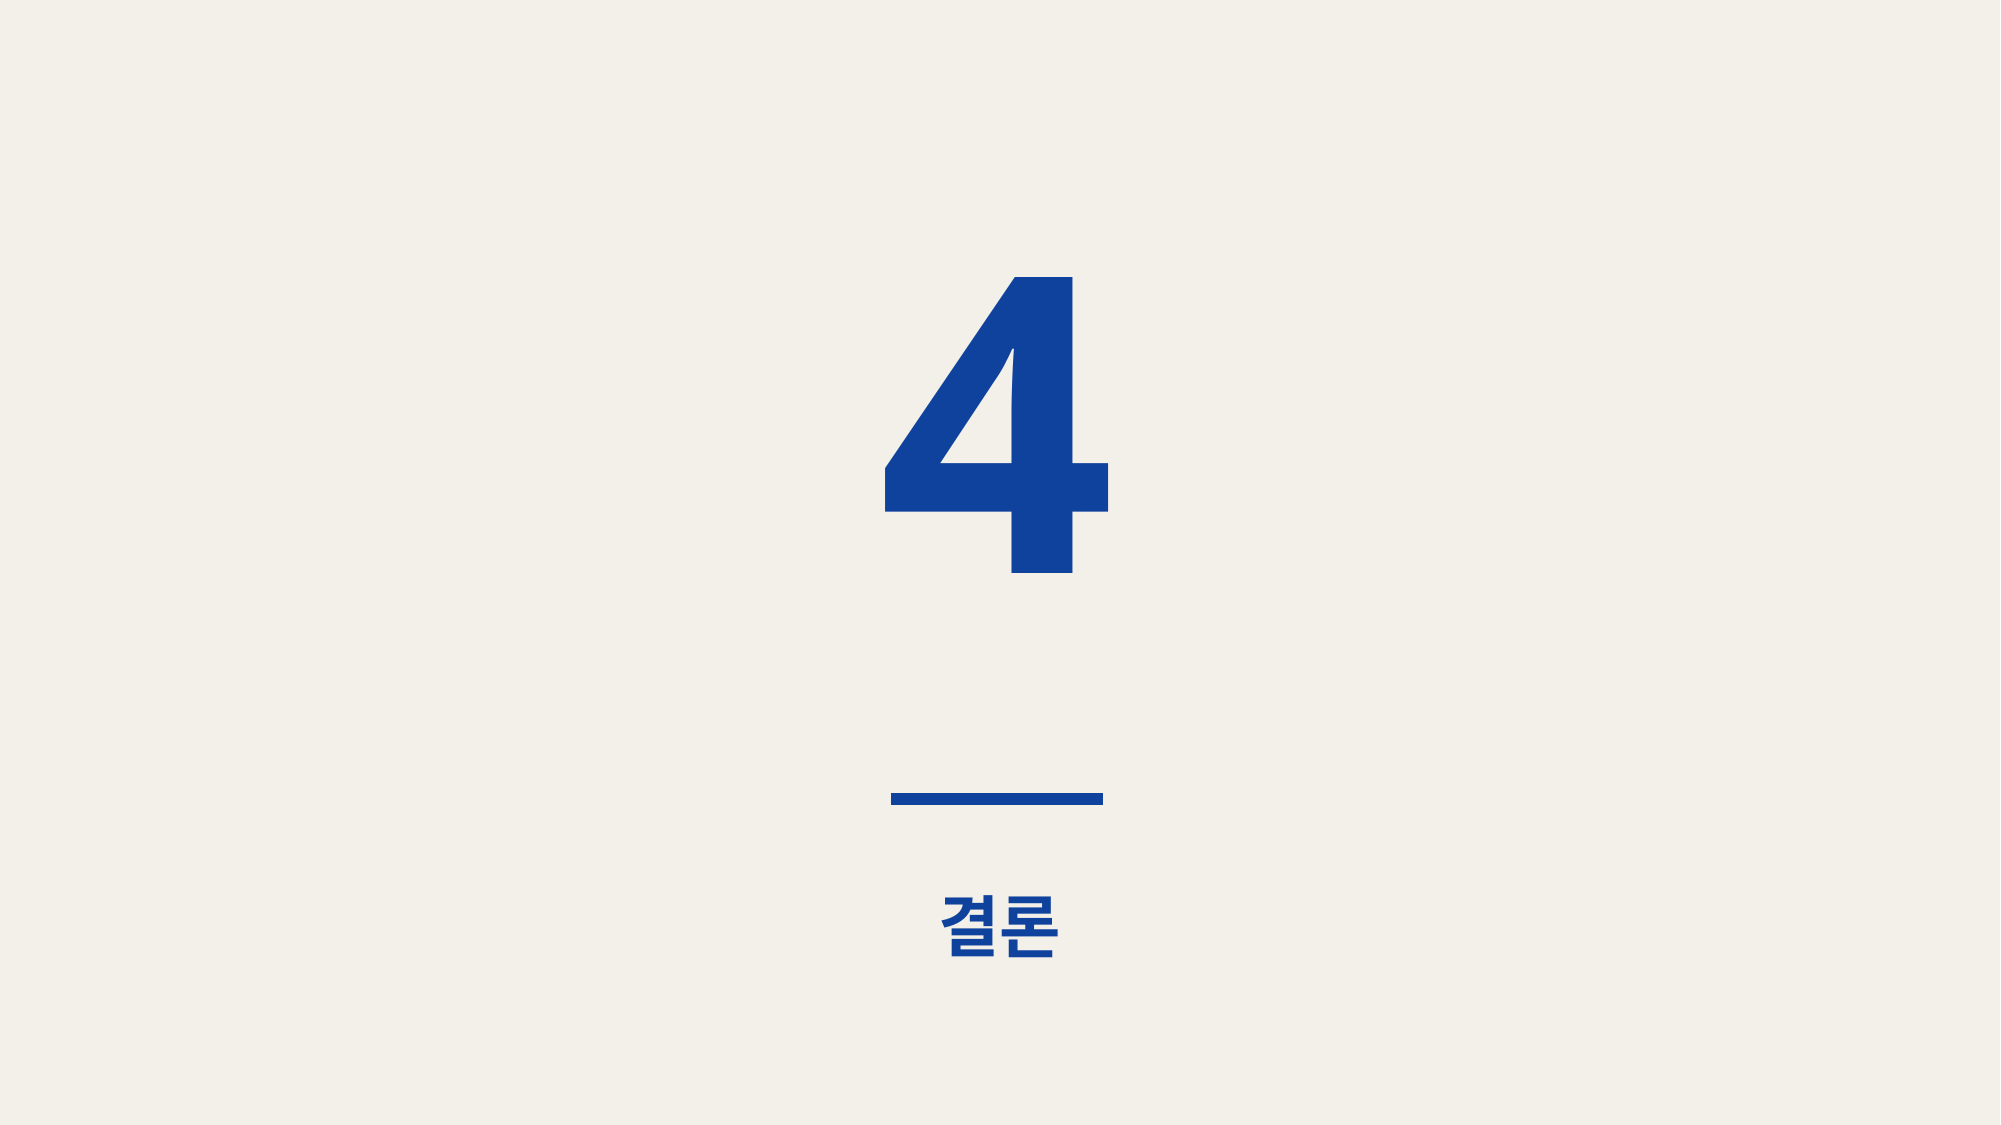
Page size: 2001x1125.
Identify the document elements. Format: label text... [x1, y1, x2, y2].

text_box 결론 [581, 877, 1419, 973]
text_box 4 [863, 151, 1131, 664]
